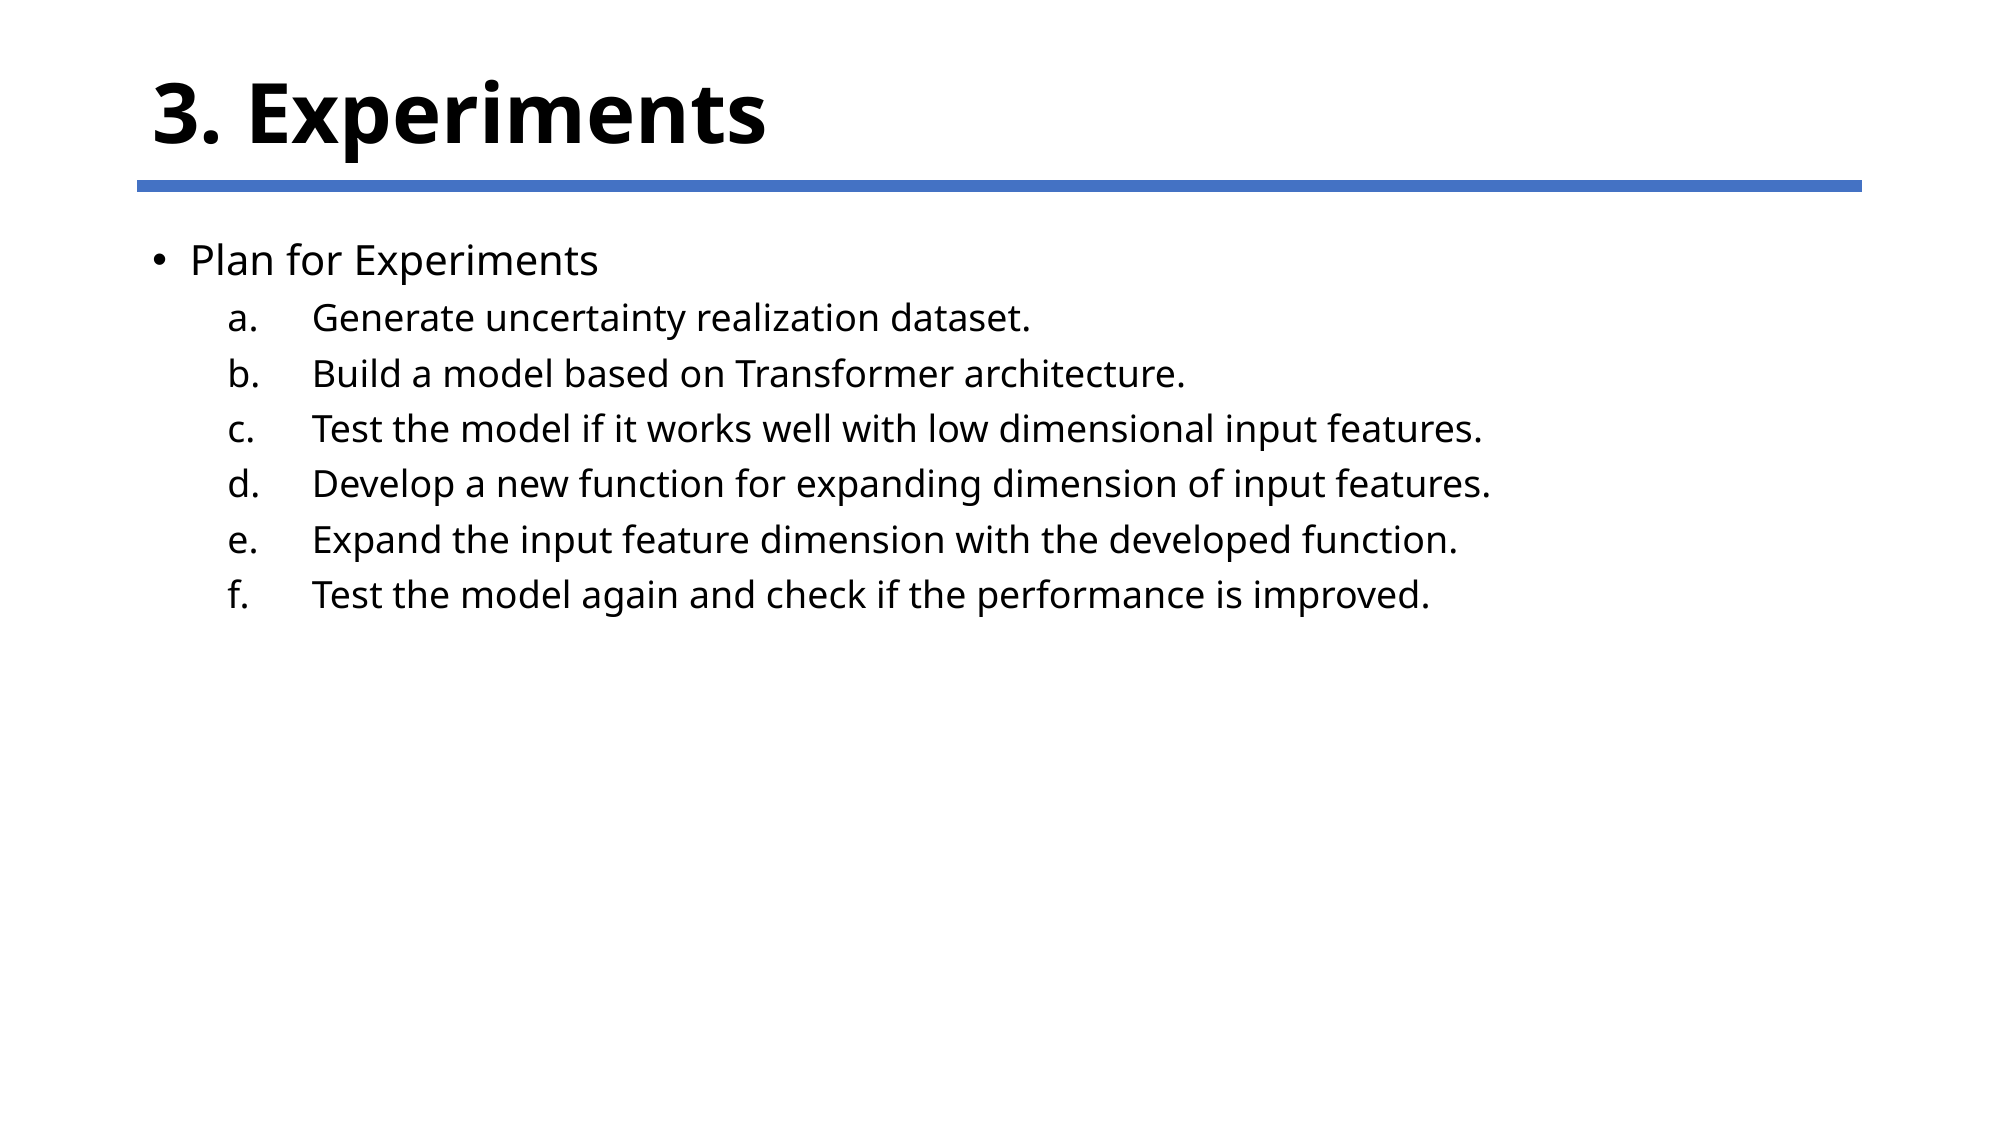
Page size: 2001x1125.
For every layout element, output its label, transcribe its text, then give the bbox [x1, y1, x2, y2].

title 3. Experiments [137, 59, 1863, 173]
list Plan for Experiments Generate uncertainty realization dataset. Build a model based on Transformer architecture. Test the model if it works well with low dimensional input features. Develop a new function for expanding dimension of input features. Expand the input feature dimension with the developed function. Test the model again and check if the performance is improved. [137, 226, 1863, 1076]
